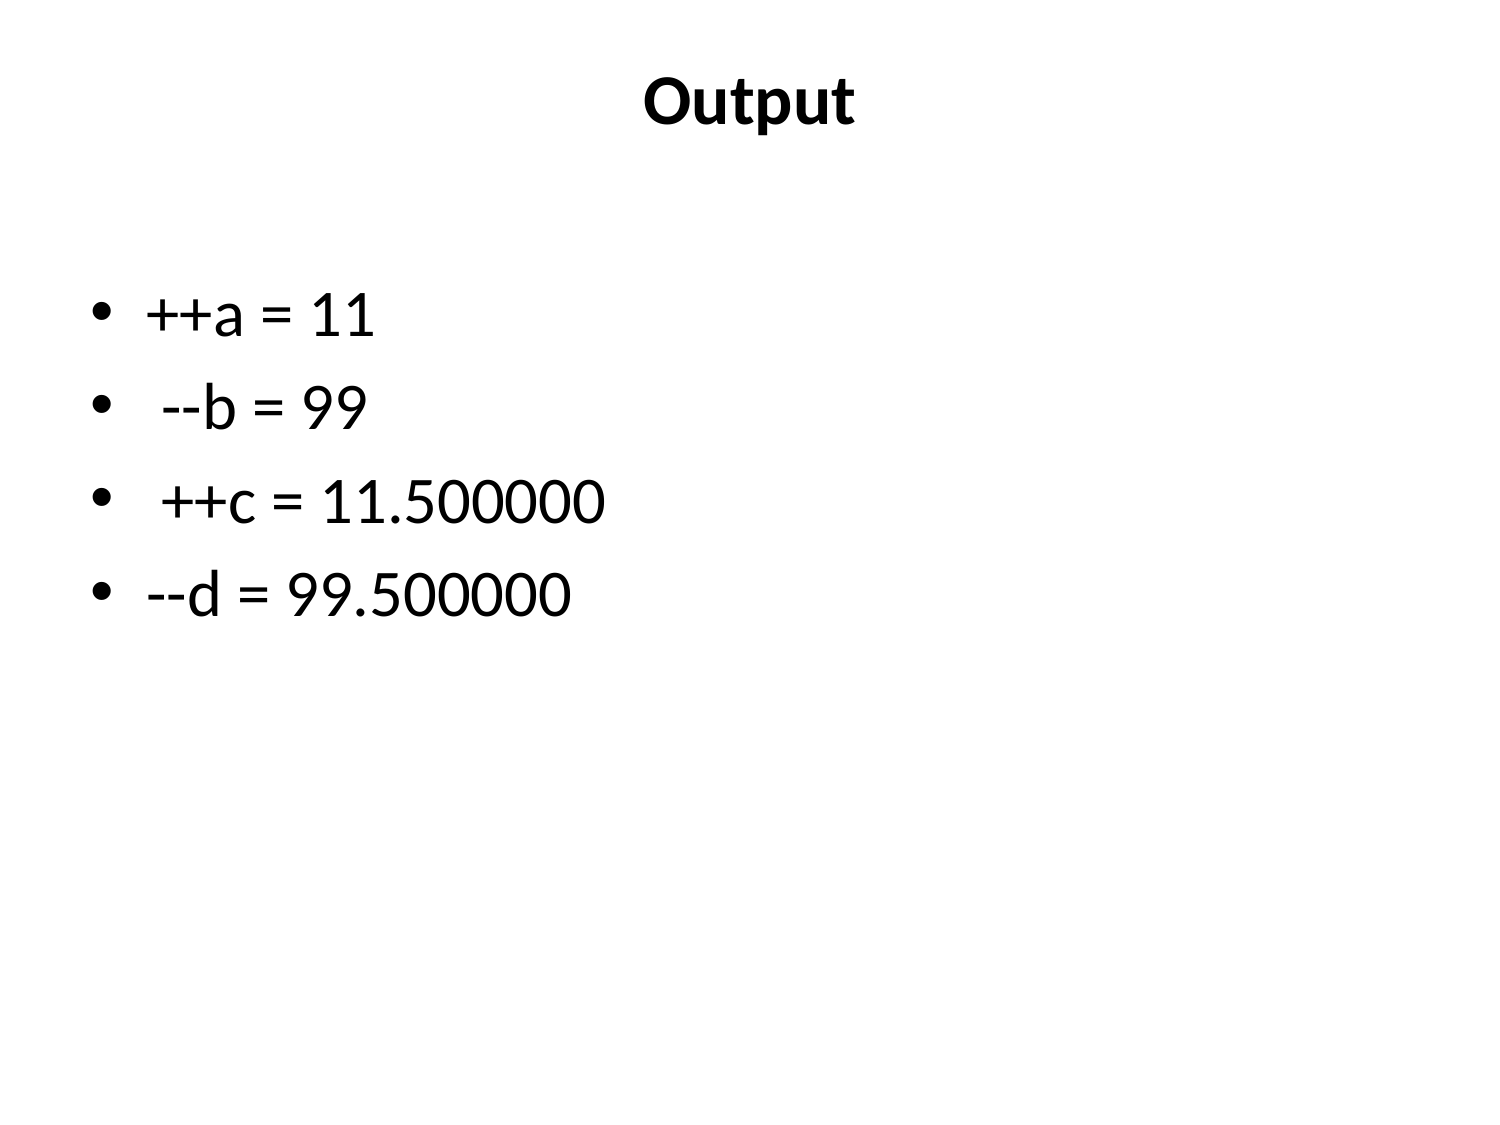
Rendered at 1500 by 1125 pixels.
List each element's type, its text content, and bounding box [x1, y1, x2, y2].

title Output [75, 45, 1425, 233]
list ++a = 11 --b = 99 ++c = 11.500000 --d = 99.500000 [75, 262, 1425, 1005]
